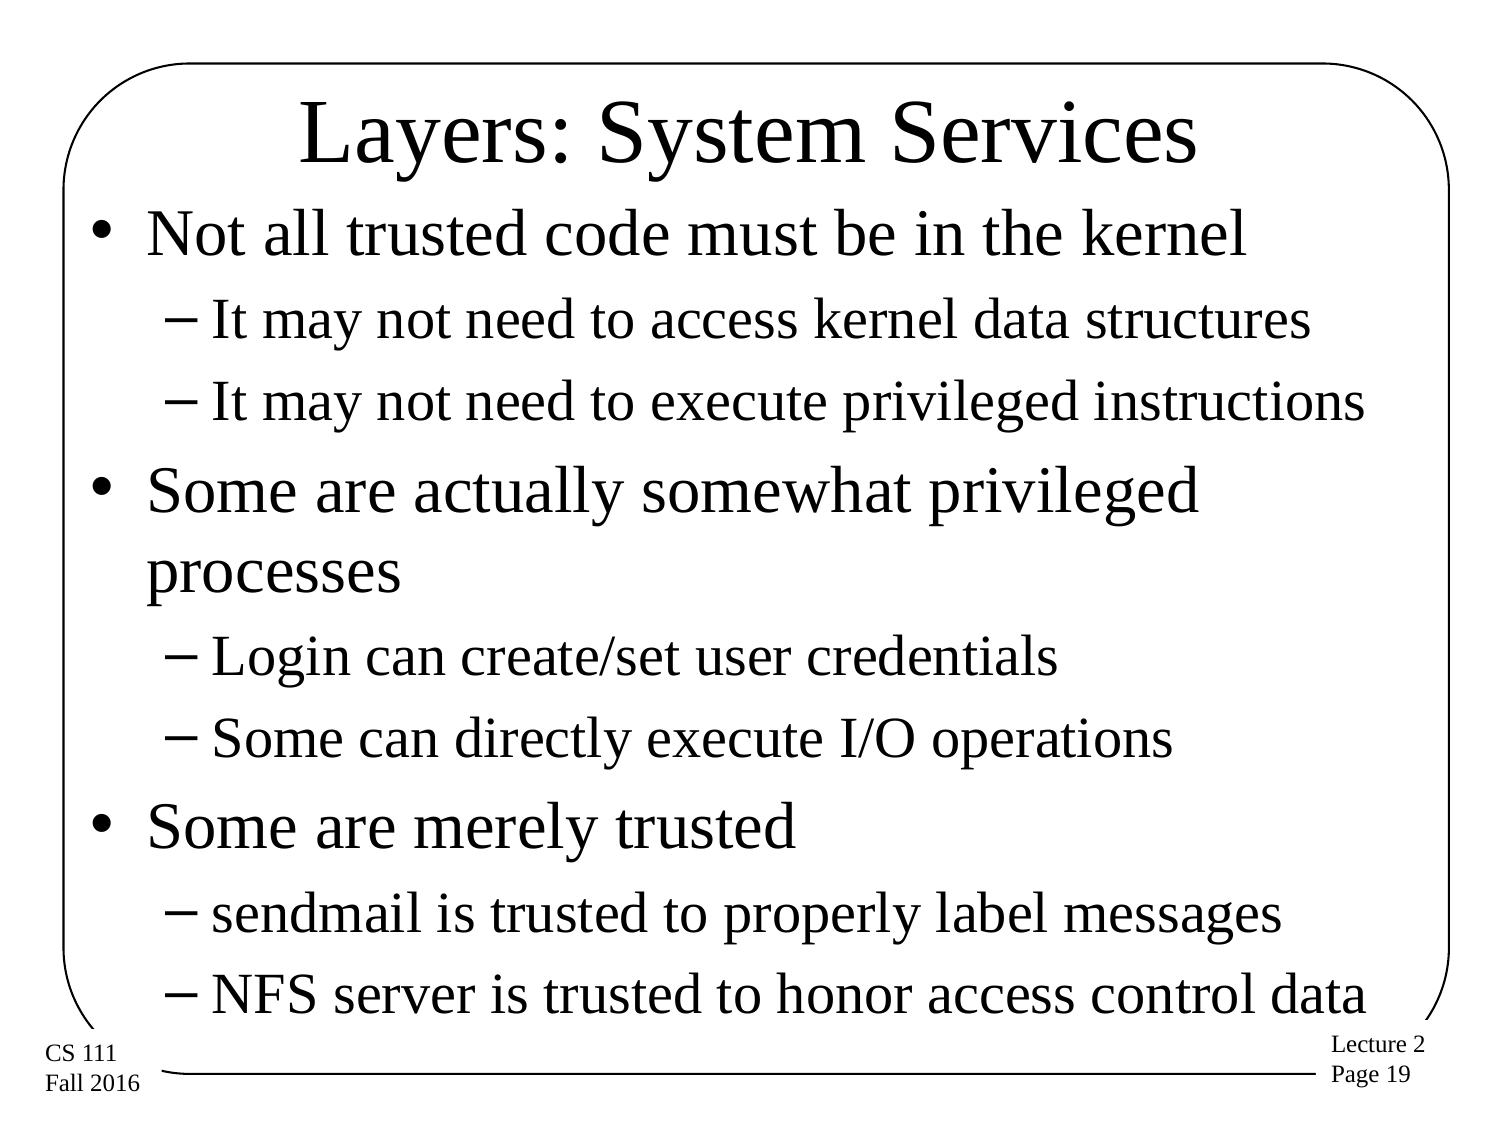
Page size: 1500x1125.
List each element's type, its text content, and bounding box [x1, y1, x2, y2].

list Not all trusted code must be in the kernel It may not need to access kernel data structures It may not need to execute privileged instructions Some are actually somewhat privileged processes Login can create/set user credentials Some can directly execute I/O operations Some are merely trusted sendmail is trusted to properly label messages NFS server is trusted to honor access control data [74, 180, 1426, 924]
title Layers: System Services [74, 32, 1426, 180]
